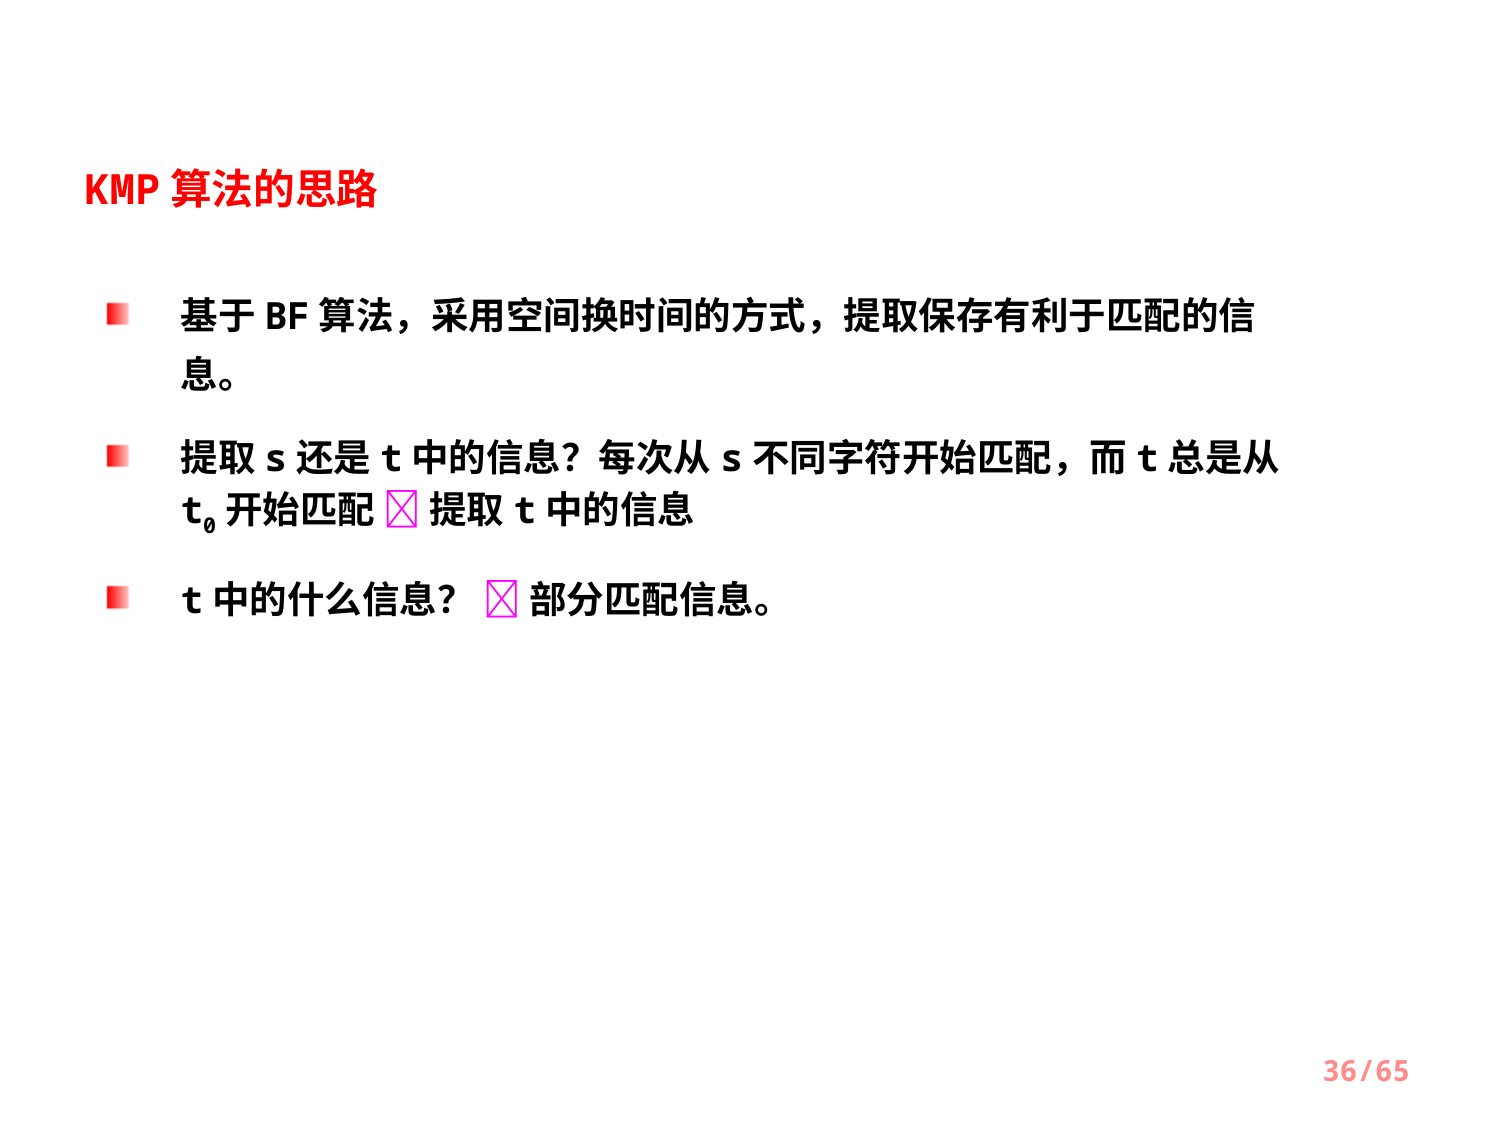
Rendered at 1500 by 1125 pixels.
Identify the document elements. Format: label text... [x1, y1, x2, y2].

picture [105, 301, 132, 328]
picture [105, 584, 132, 612]
text_box 基于BF算法，采用空间换时间的方式，提取保存有利于匹配的信息。 提取s还是t中的信息？每次从s不同字符开始匹配，而t总是从t0开始匹配  提取t中的信息 t中的什么信息？  部分匹配信息。 [80, 259, 1326, 640]
slide_number 36/65 [1074, 1042, 1425, 1103]
text_box KMP算法的思路 [70, 155, 657, 221]
picture [105, 443, 132, 470]
